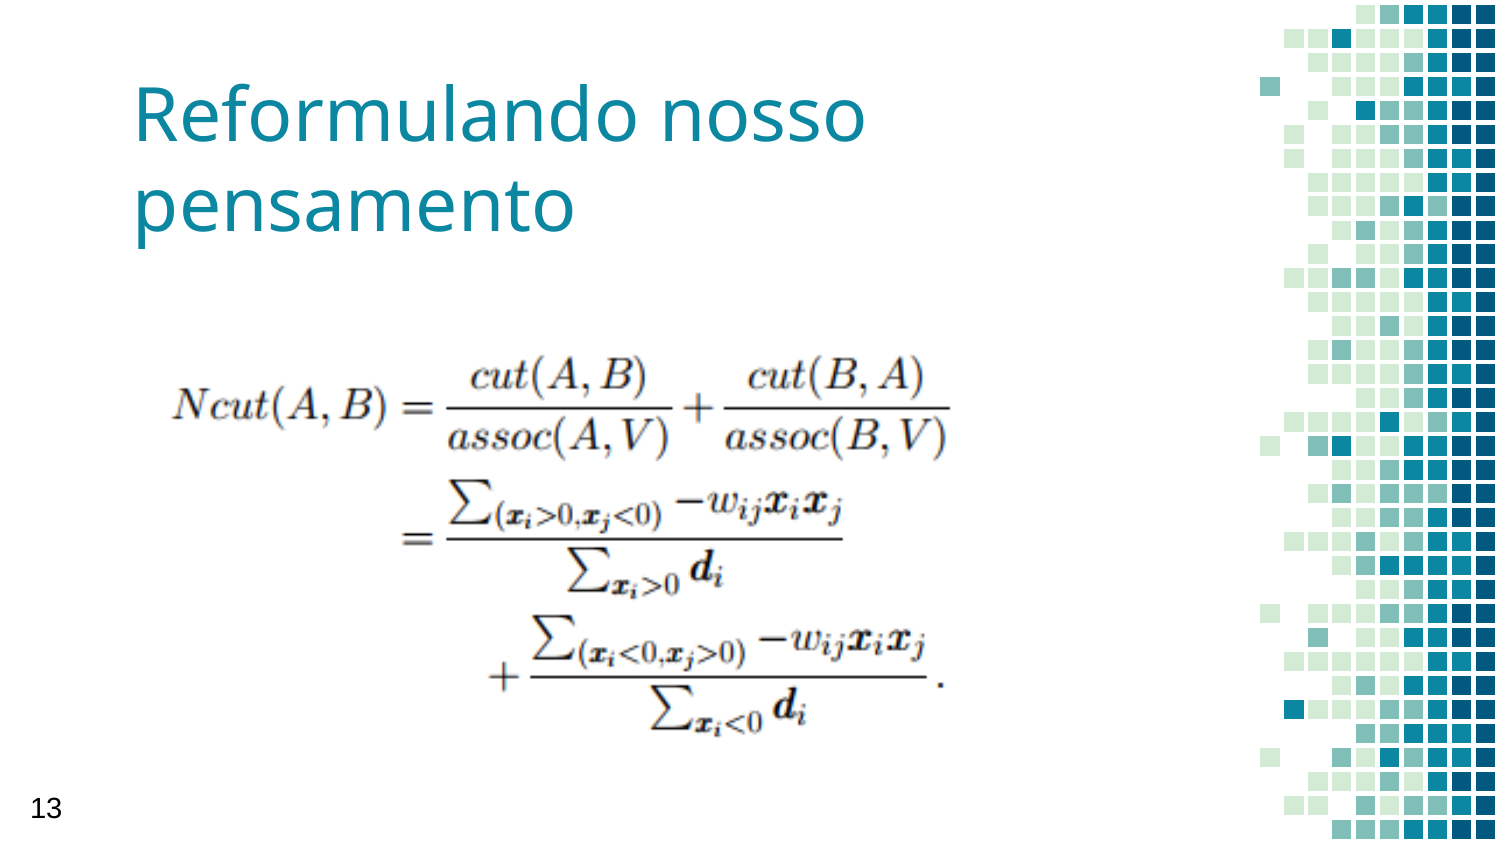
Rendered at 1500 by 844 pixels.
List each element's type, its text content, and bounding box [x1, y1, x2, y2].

picture [123, 340, 1221, 763]
slide_number ‹#› [15, 774, 105, 839]
title Reformulando nosso pensamento [117, 121, 1227, 262]
